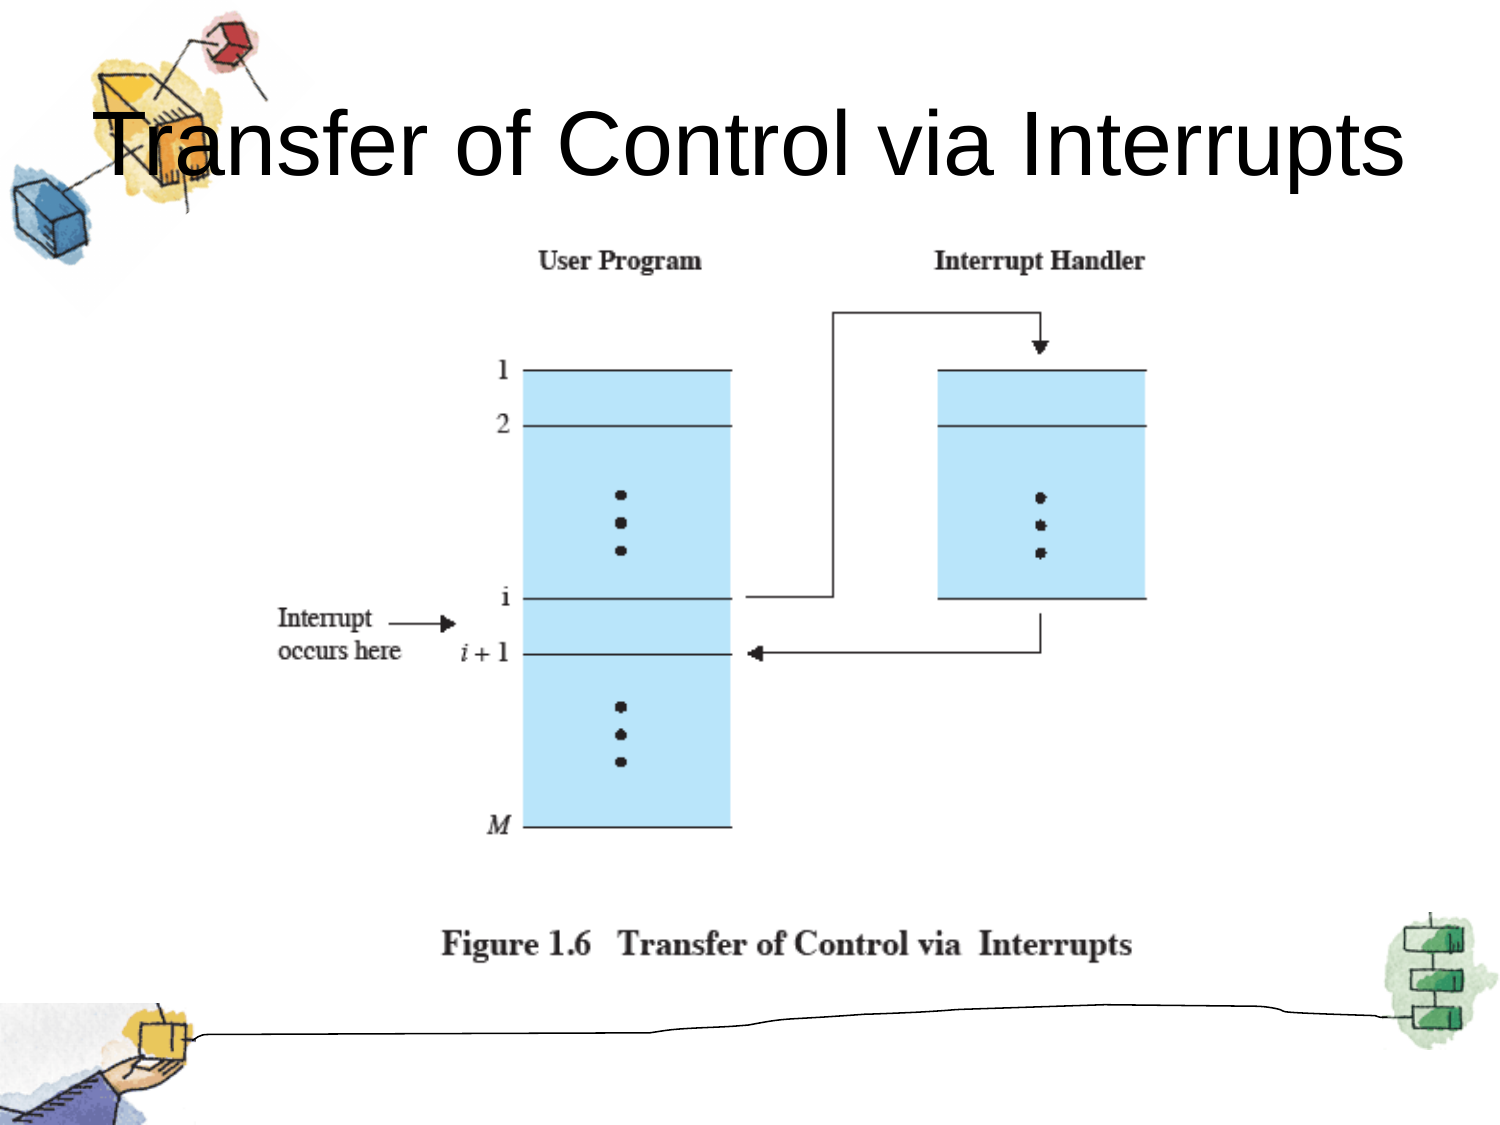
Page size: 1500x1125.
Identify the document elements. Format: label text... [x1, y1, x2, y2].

picture [0, 85, 167, 316]
picture [0, 1003, 196, 1125]
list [249, 199, 1180, 992]
picture [1382, 912, 1500, 1050]
title Transfer of Control via Interrupts [74, 44, 1426, 233]
picture [114, 0, 274, 44]
